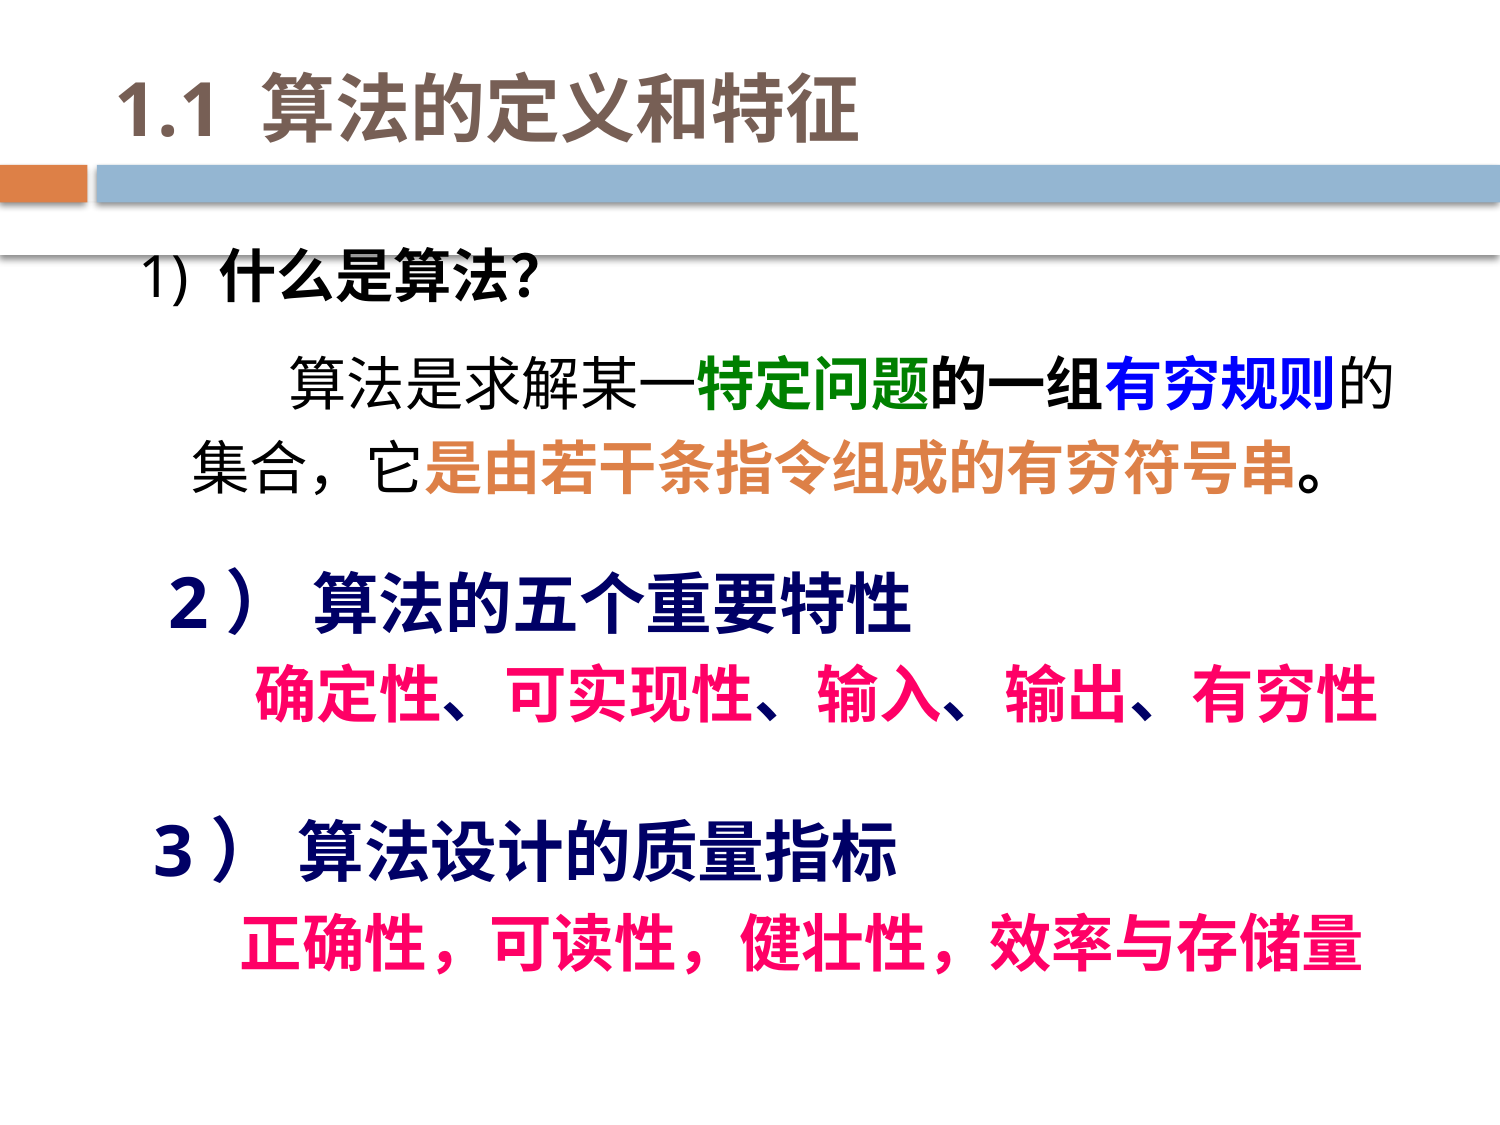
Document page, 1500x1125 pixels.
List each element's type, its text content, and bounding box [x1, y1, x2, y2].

title 1.1 算法的定义和特征 [100, 30, 1376, 183]
text_box 2） 算法的五个重要特性 确定性、可实现性、输入、输出、有穷性 [153, 550, 1500, 764]
text_box 3） 算法设计的质量指标 正确性，可读性，健壮性，效率与存储量 [138, 798, 1500, 1012]
list 1) 什么是算法？ 算法是求解某一特定问题的一组有穷规则的集合，它是由若干条指令组成的有穷符号串。 [123, 231, 1412, 1094]
